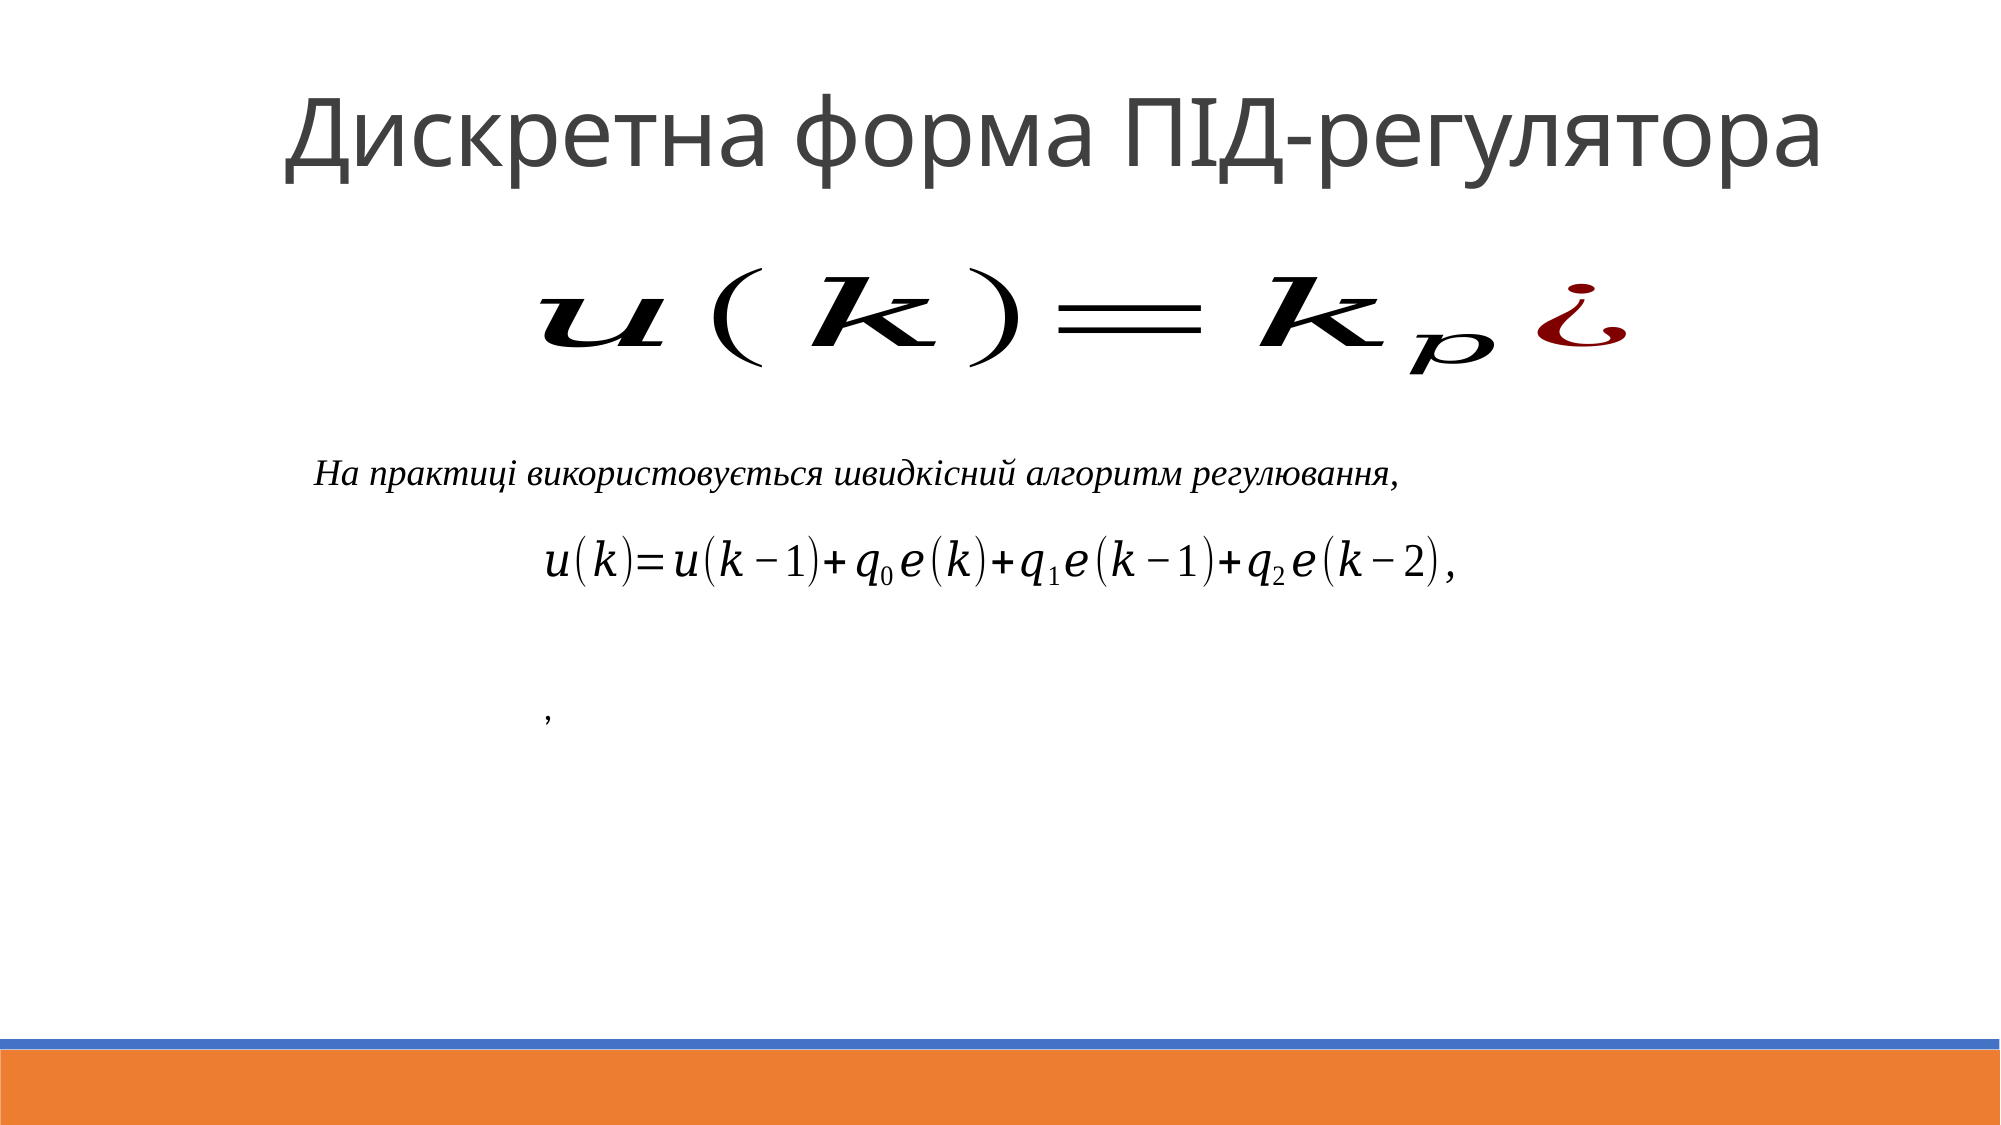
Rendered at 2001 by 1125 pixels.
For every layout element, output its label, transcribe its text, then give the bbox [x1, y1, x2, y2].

text_box Дискретна форма ПІД-регулятора [230, 70, 1881, 194]
